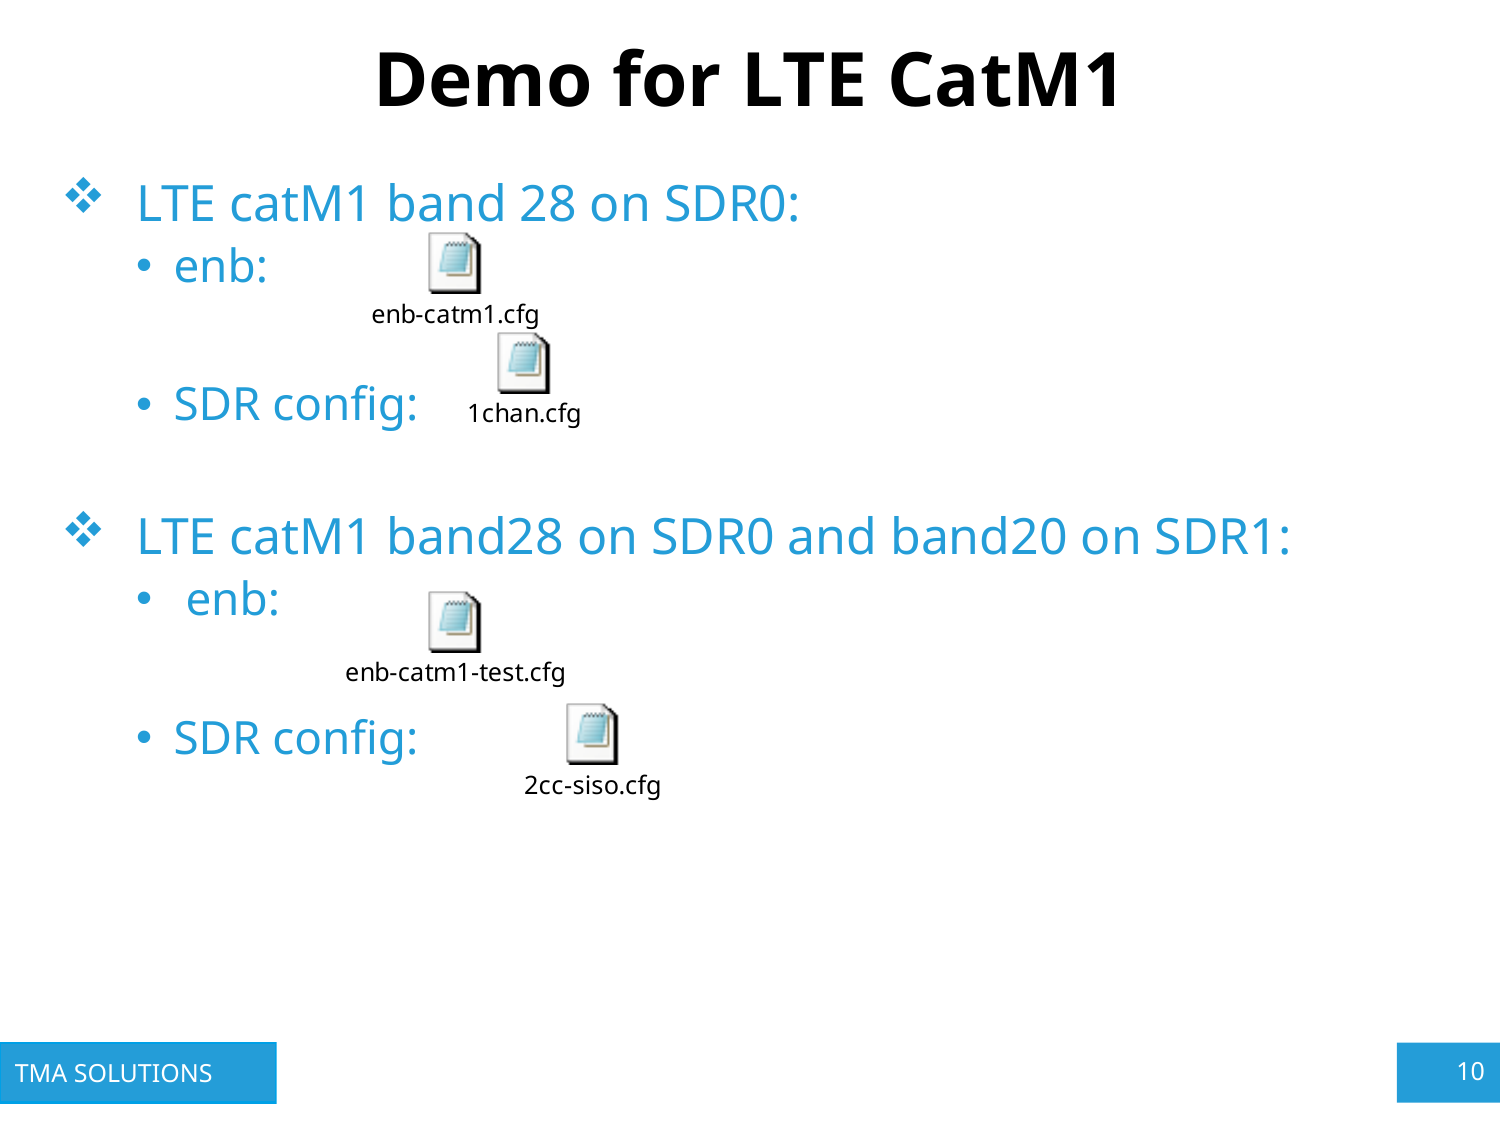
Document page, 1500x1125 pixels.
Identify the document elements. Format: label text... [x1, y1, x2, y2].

title Demo for LTE CatM1 [103, 23, 1397, 239]
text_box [352, 225, 557, 339]
slide_number 9 [1396, 1042, 1500, 1103]
list LTE catM1 band 28 on SDR0: enb: SDR config: LTE catM1 band28 on SDR0 and band20 on SDR1: enb: SDR config: [46, 170, 1340, 951]
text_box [508, 696, 676, 810]
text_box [454, 325, 592, 438]
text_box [320, 584, 588, 697]
